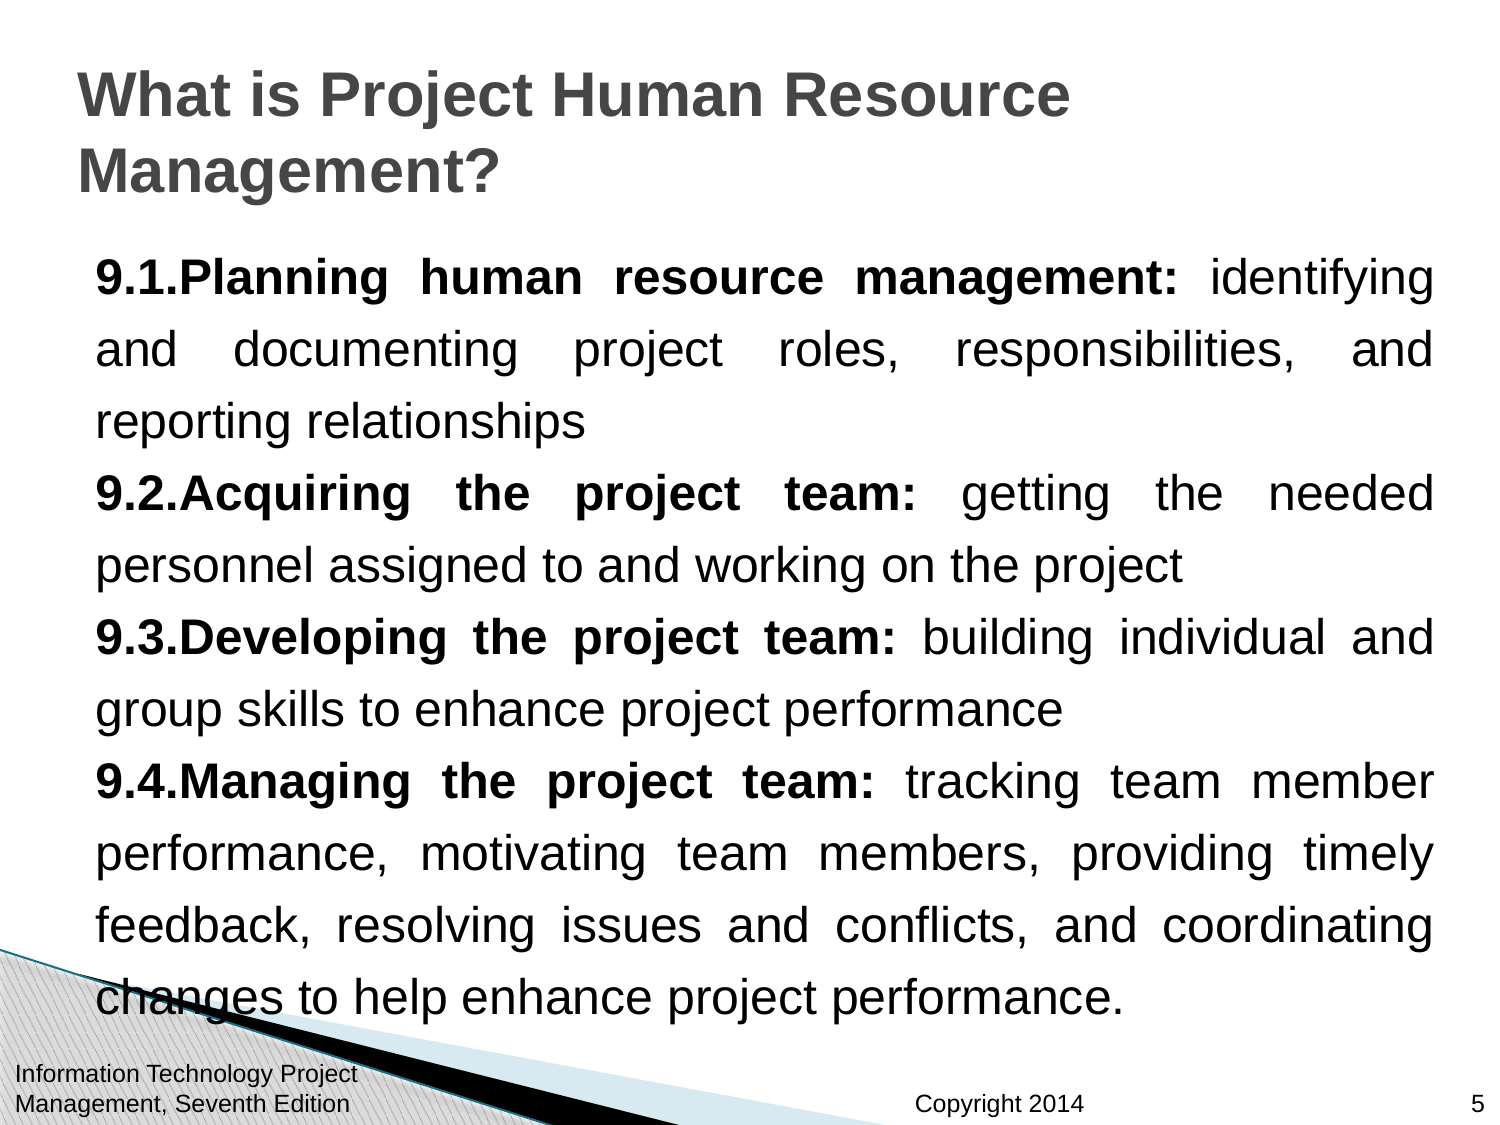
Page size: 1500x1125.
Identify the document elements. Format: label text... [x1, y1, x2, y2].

slide_number 5 [1408, 1065, 1500, 1125]
footer Information Technology Project Management, Seventh Edition [0, 1065, 425, 1125]
title What is Project Human Resource Management? [62, 45, 1425, 213]
list 9.1.Planning human resource management: identifying and documenting project roles, responsibilities, and reporting relationships 9.2.Acquiring the project team: getting the needed personnel assigned to and working on the project 9.3.Developing the project team: building individual and group skills to enhance project performance 9.4.Managing the project team: tracking team member performance, motivating team members, providing timely feedback, resolving issues and conflicts, and coordinating changes to help enhance project performance. [62, 224, 1451, 1038]
